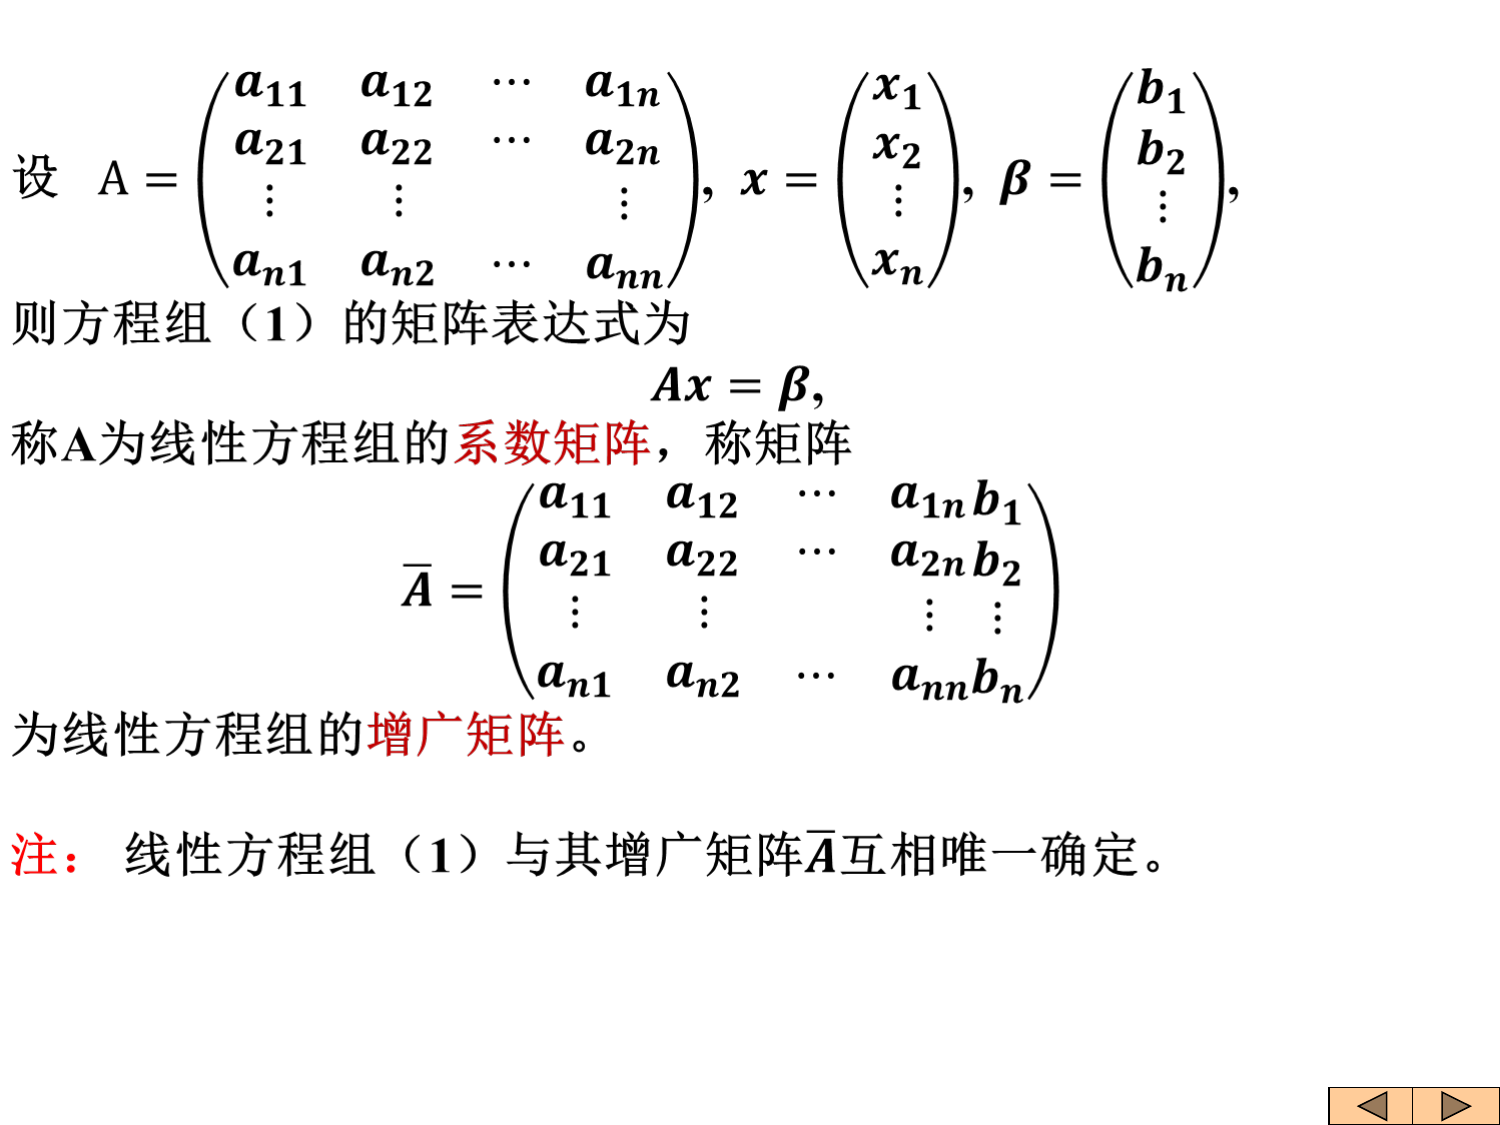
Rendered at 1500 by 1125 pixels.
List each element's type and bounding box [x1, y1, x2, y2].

text_box [0, 54, 1480, 1020]
slide_number [1074, 1025, 1425, 1100]
